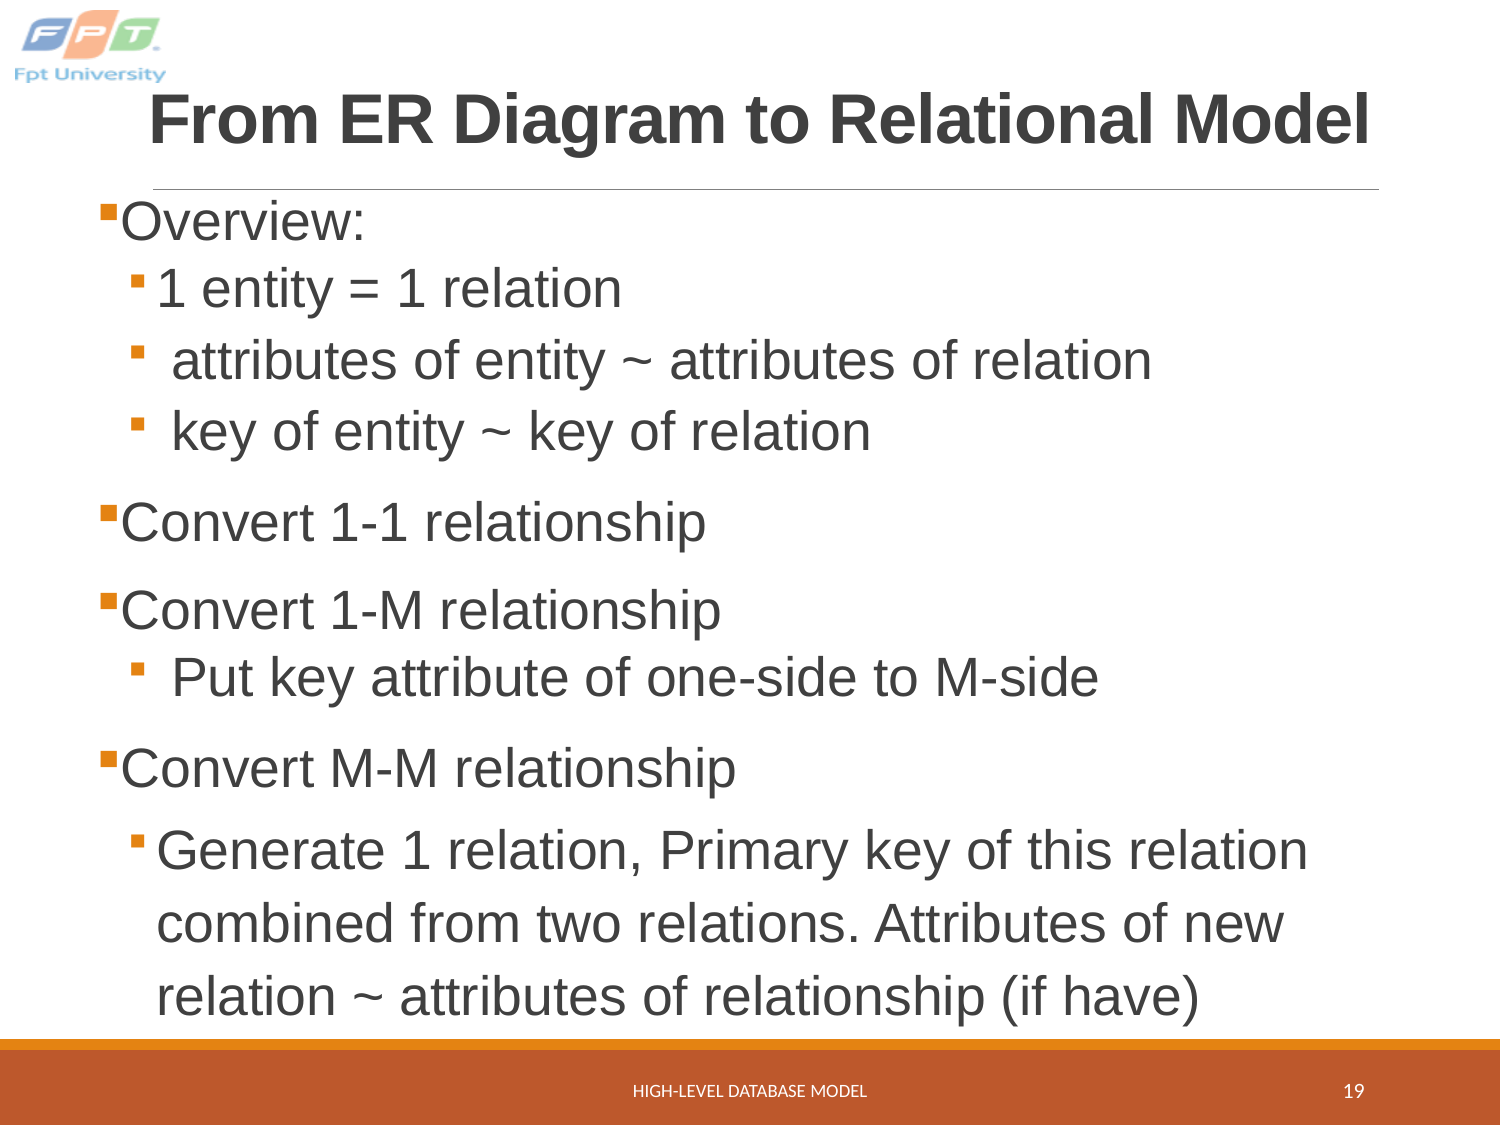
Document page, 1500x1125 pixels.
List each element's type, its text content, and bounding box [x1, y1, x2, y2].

slide_number 19 [1218, 1059, 1380, 1120]
list Overview: 1 entity = 1 relation attributes of entity ~ attributes of relation key of entity ~ key of relation Convert 1-1 relationship Convert 1-M relationship Put key attribute of one-side to M-side Convert M-M relationship Generate 1 relation, Primary key of this relation combined from two relations. Attributes of new relation ~ attributes of relationship (if have) [96, 184, 1399, 1035]
footer High-Level Database Model [453, 1059, 1047, 1120]
title From ER Diagram to Relational Model [101, 78, 1420, 230]
text_box Movies(title,year,length,genre,studioName) [15, 10, 166, 83]
